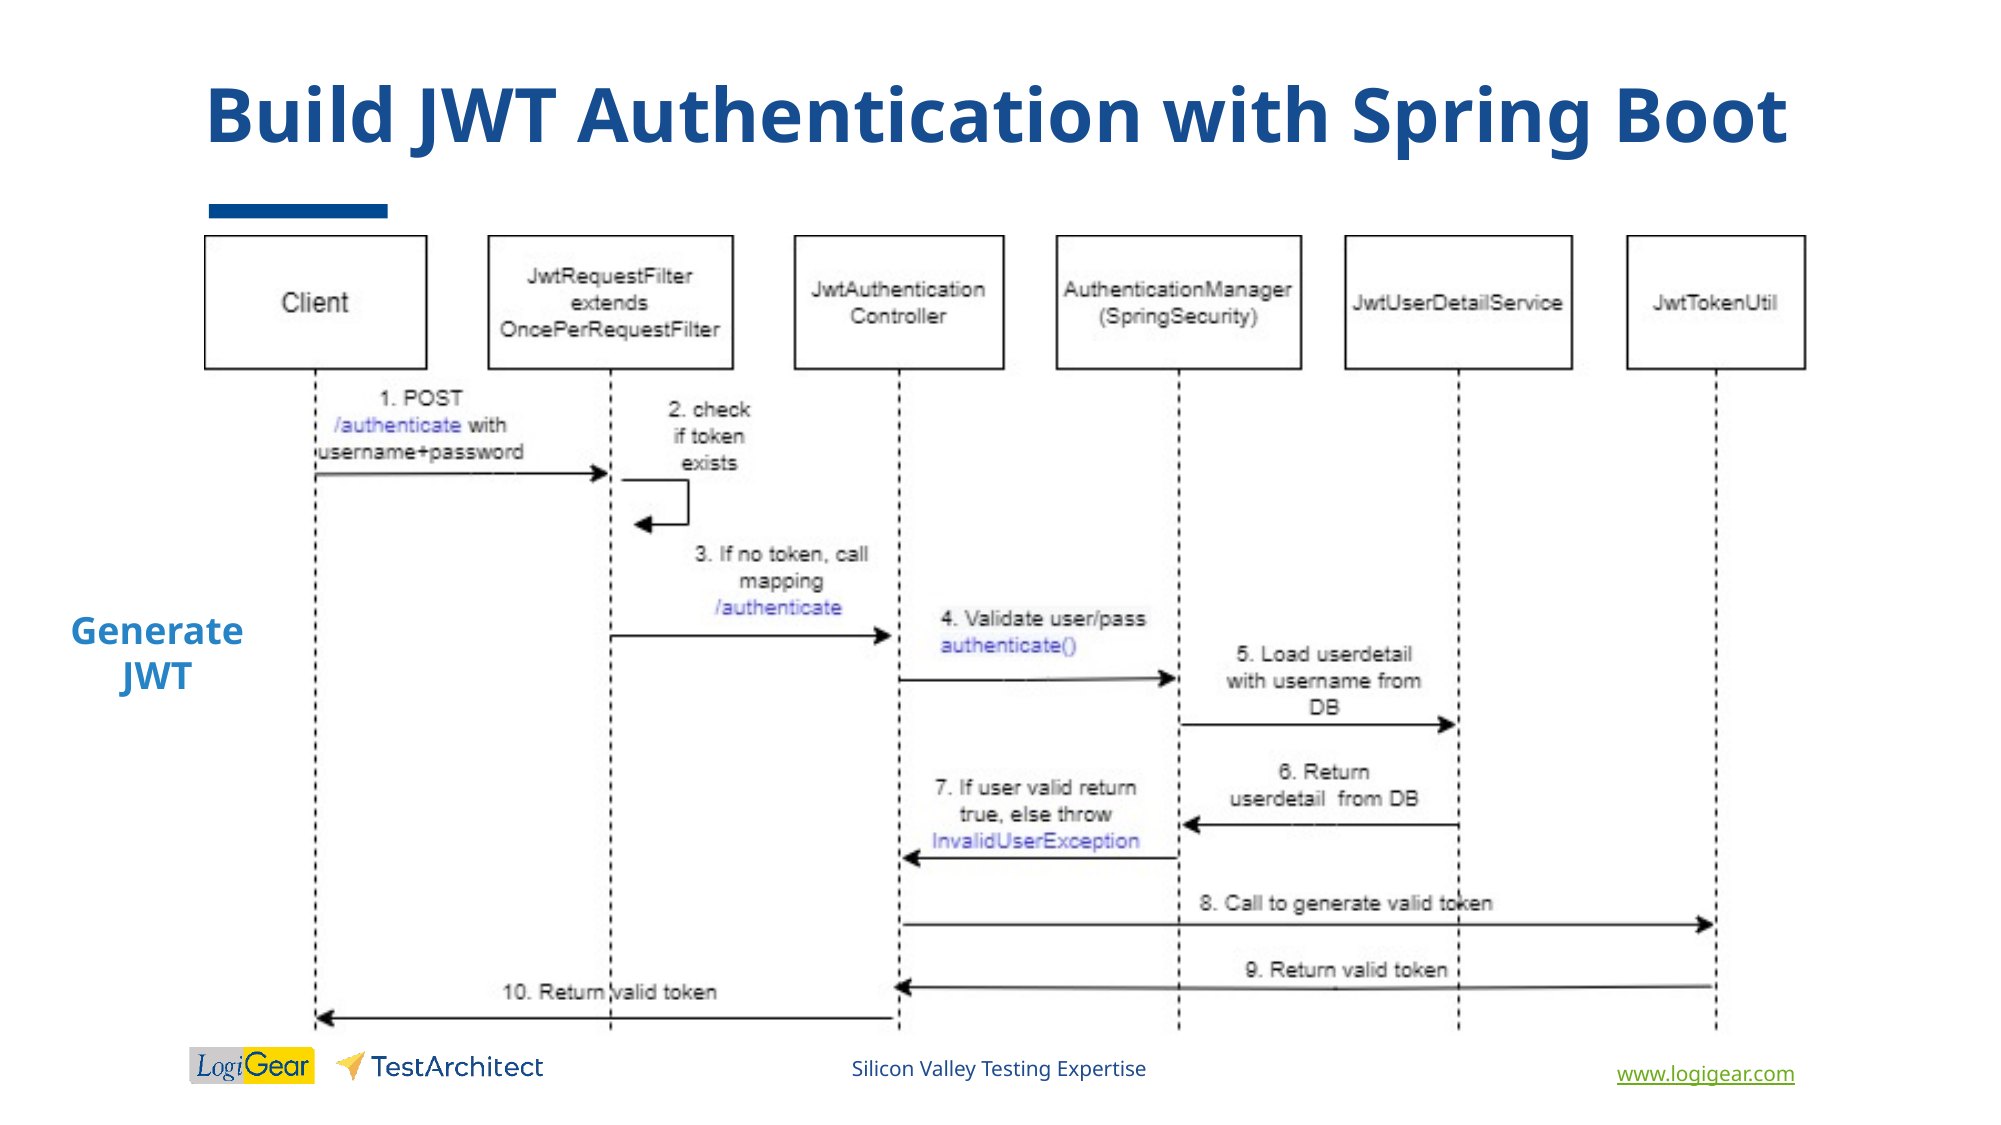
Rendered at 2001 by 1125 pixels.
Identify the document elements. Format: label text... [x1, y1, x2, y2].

title Build JWT Authentication with Spring Boot [189, 54, 1809, 171]
picture [189, 1047, 315, 1085]
picture [203, 235, 1809, 1040]
picture [335, 1051, 543, 1081]
text_box Generate JWT [55, 599, 199, 705]
